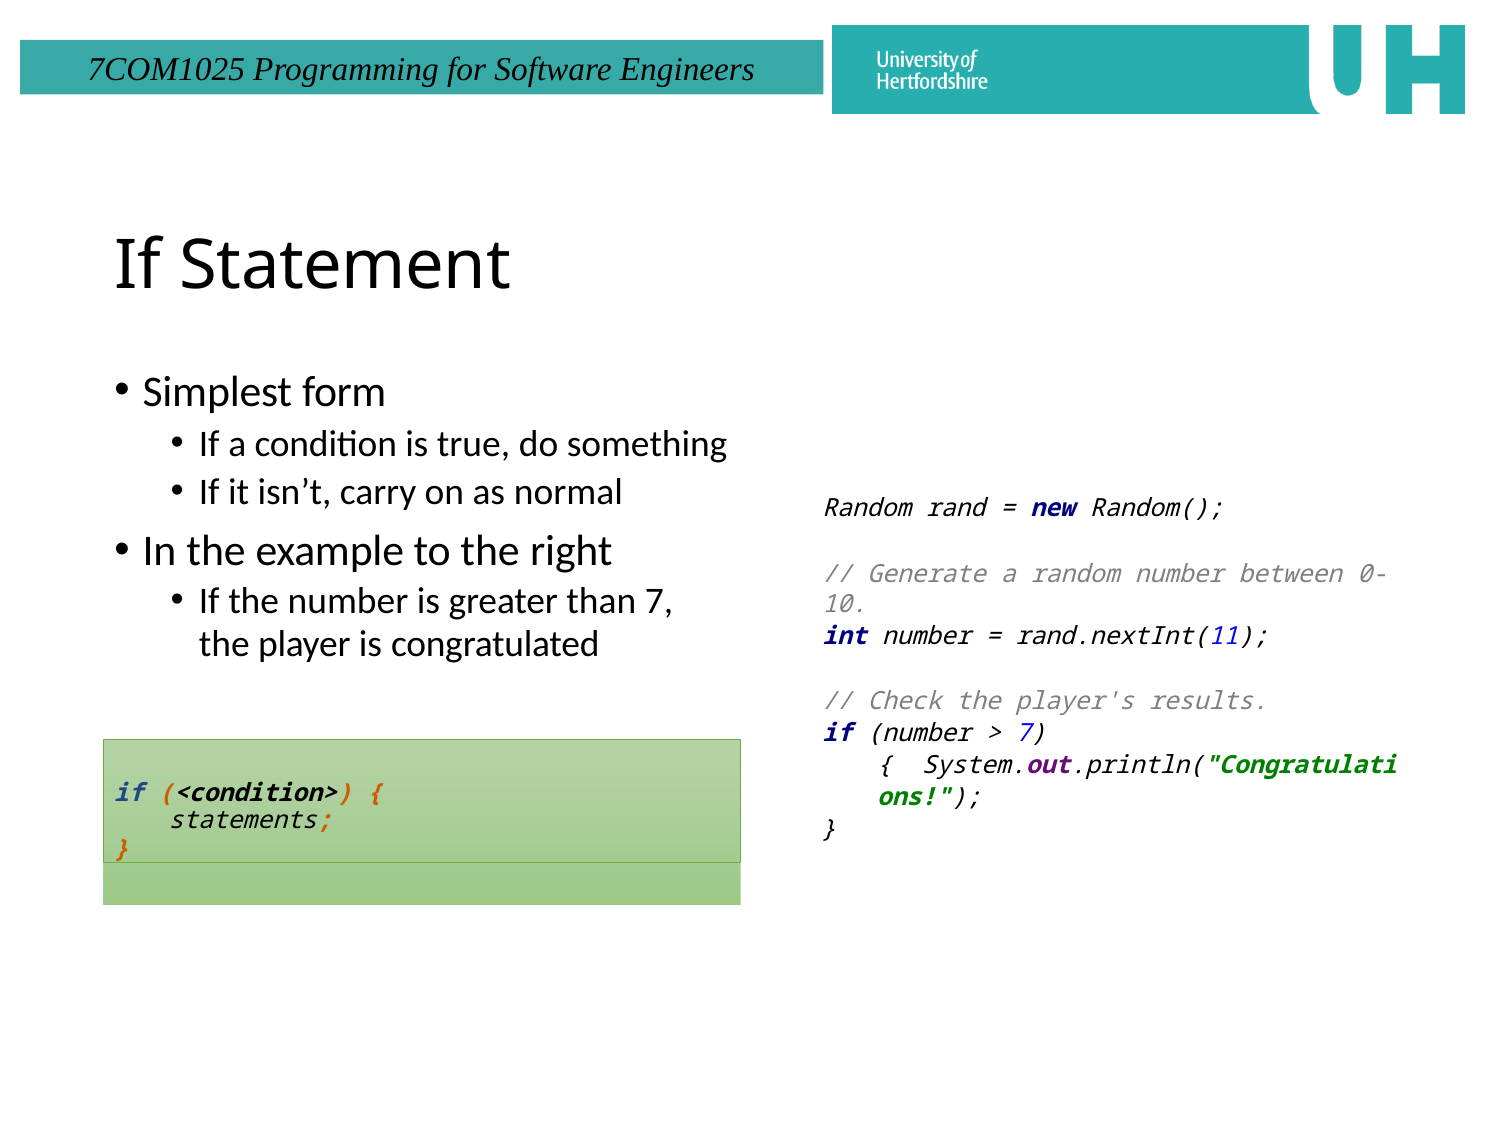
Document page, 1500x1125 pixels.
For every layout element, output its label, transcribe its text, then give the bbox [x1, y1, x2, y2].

text_box if (<condition>) { statements; } [103, 739, 741, 863]
picture [832, 25, 1465, 114]
text_box Simplest form If a condition is true, do something If it isn’t, carry on as normal In the example to the right If the number is greater than 7, the player is congratulated [112, 362, 732, 664]
text_box [103, 863, 741, 905]
text_box Random rand = new Random(); // Generate a random number between 0-10. int number = rand.nextInt(11); // Check the player's results. if (number > 7) { System.out.println("Congratulations!"); } [820, 491, 1412, 843]
title If Statement [112, 167, 774, 356]
